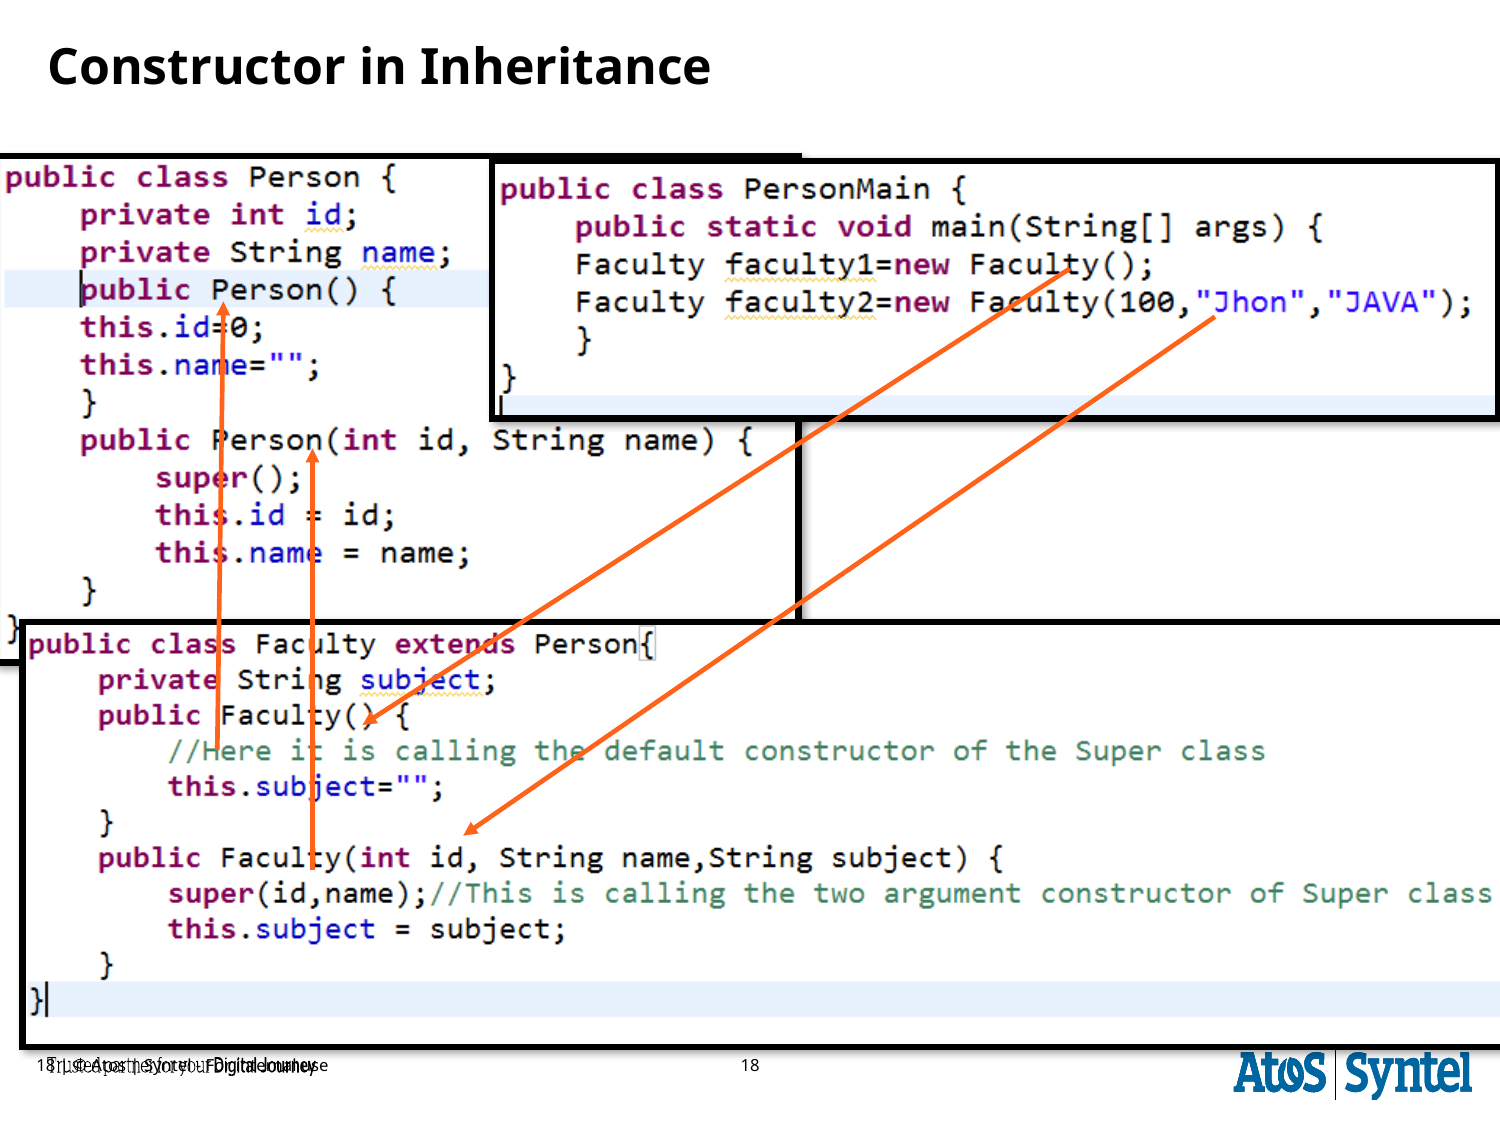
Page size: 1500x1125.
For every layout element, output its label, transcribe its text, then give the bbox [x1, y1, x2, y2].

picture [0, 159, 1500, 1044]
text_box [463, 316, 1215, 836]
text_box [217, 301, 224, 750]
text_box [362, 268, 1070, 725]
title Constructor in Inheritance [47, 26, 1471, 156]
